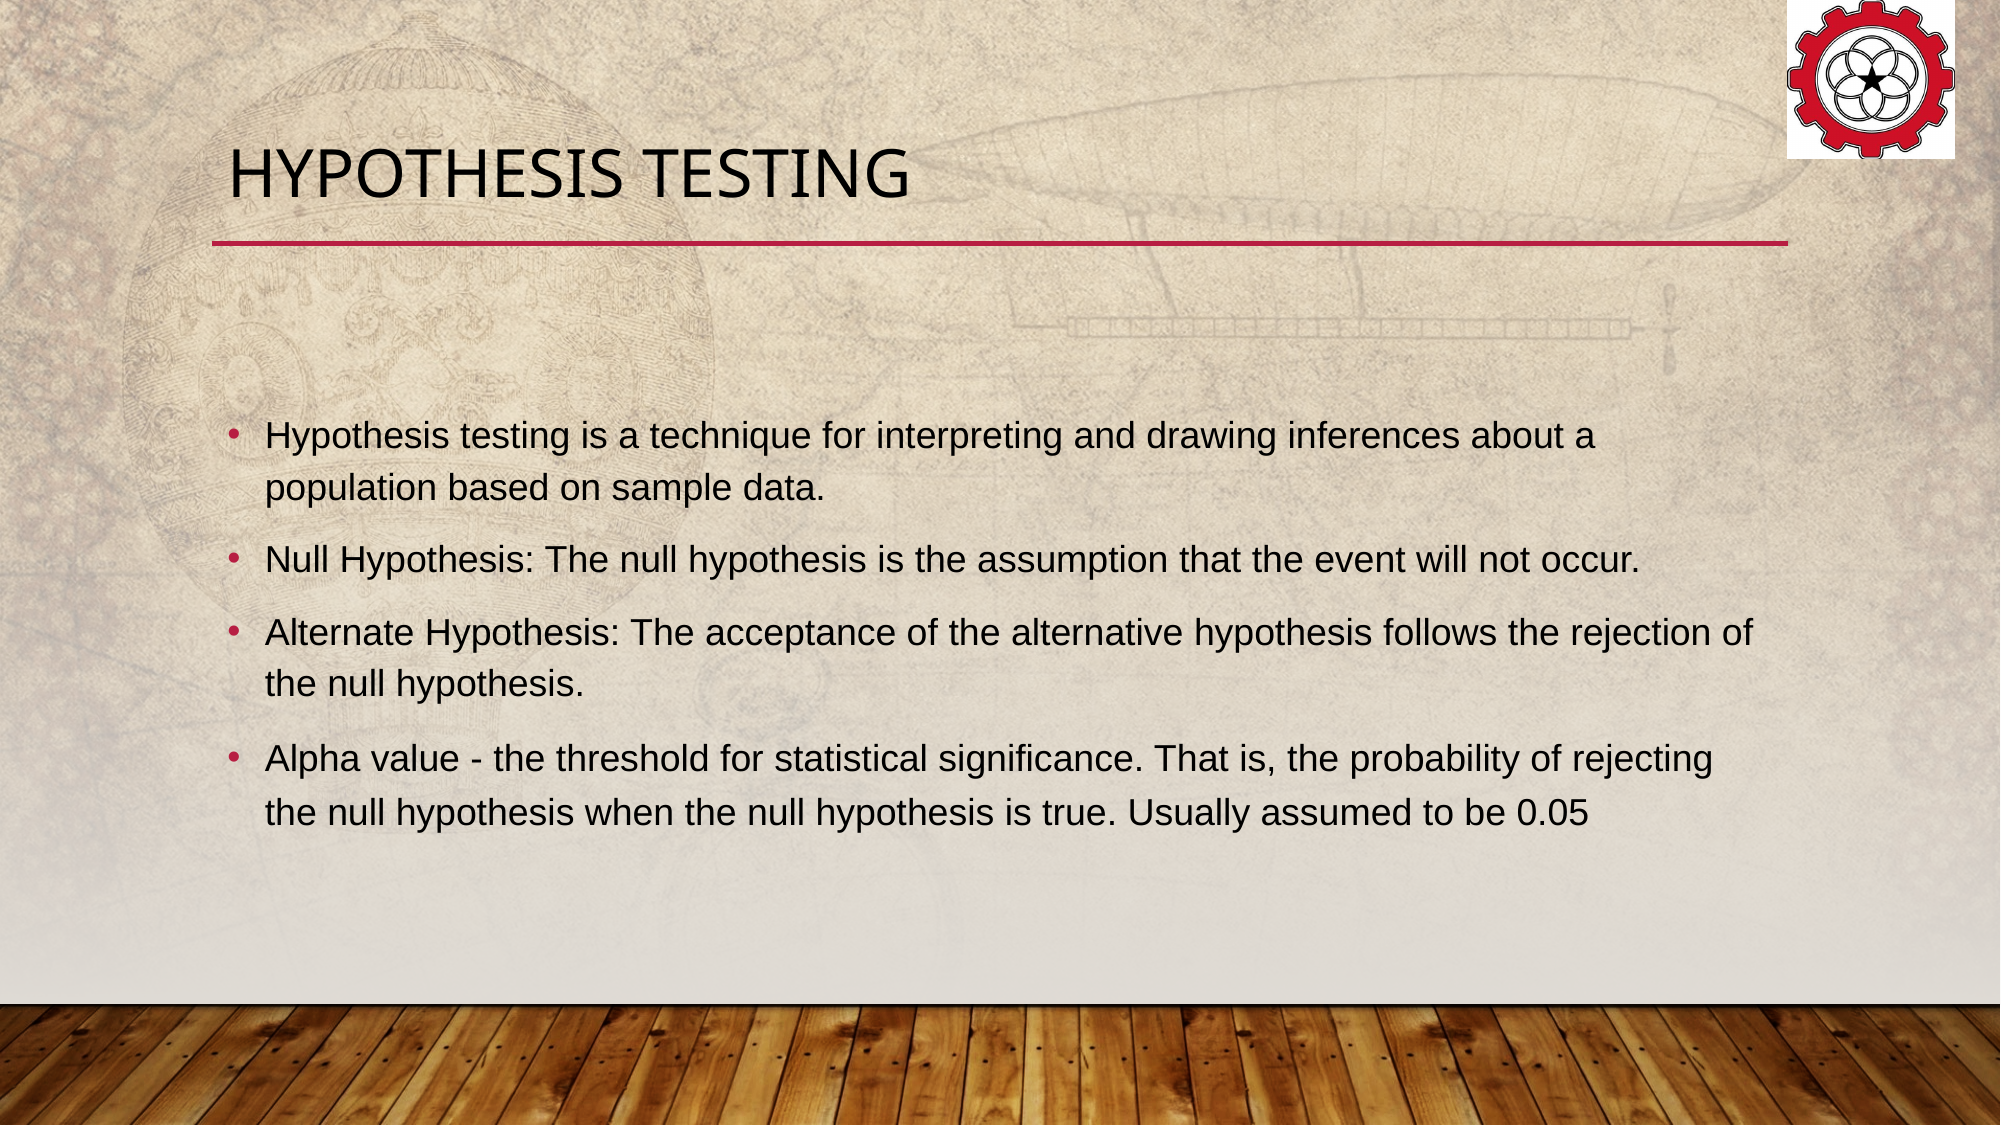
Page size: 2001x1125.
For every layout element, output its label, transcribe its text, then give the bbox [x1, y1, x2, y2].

picture [0, 1004, 2000, 1125]
title Hypothesis testing [212, 131, 1788, 305]
list Hypothesis testing is a technique for interpreting and drawing inferences about a population based on sample data. Null Hypothesis: The null hypothesis is the assumption that the event will not occur. Alternate Hypothesis: The acceptance of the alternative hypothesis follows the rejection of the null hypothesis. Alpha value - the threshold for statistical significance. That is, the probability of rejecting the null hypothesis when the null hypothesis is true. Usually assumed to be 0.05 [212, 330, 1788, 897]
picture [1787, 0, 1956, 159]
